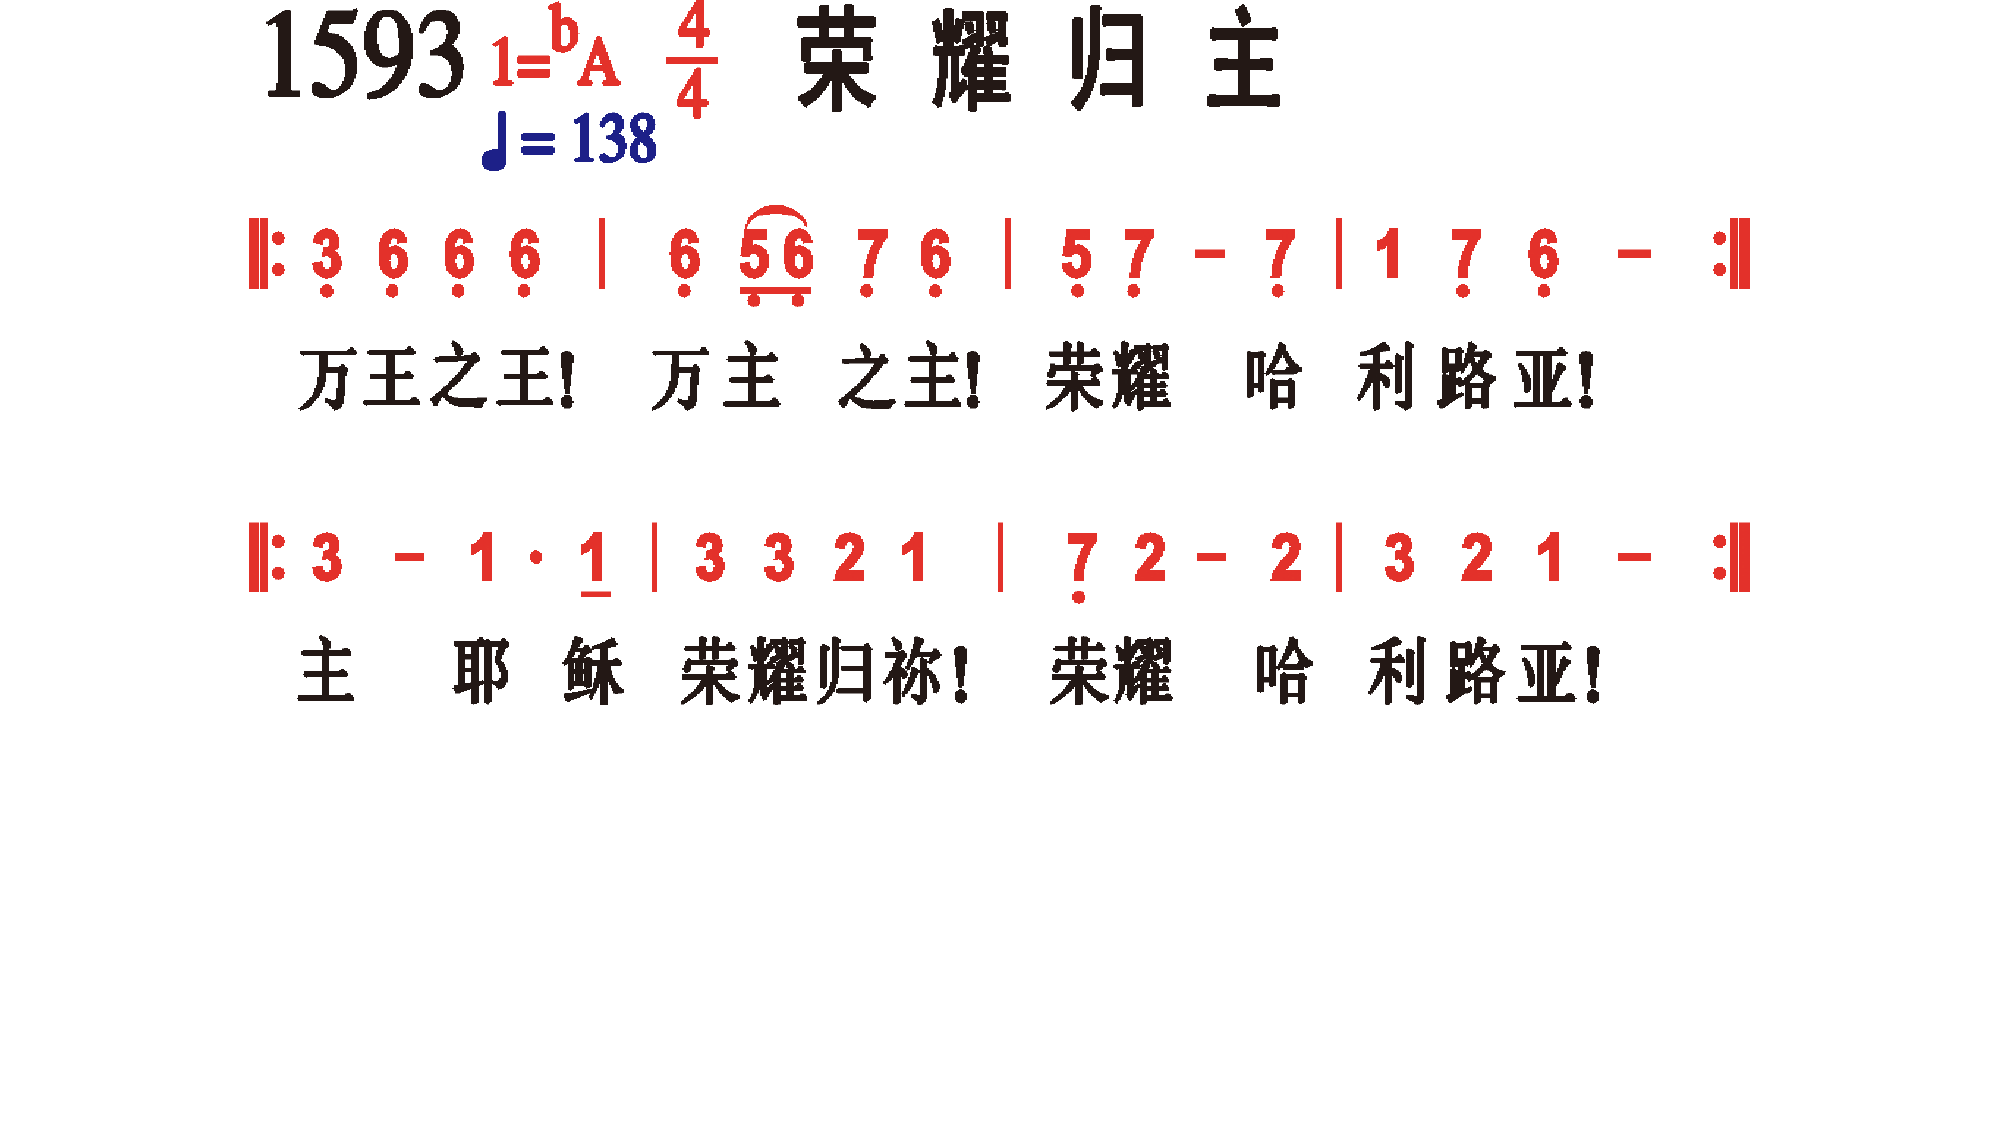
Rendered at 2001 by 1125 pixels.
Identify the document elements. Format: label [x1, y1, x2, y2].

picture [249, 0, 1750, 705]
